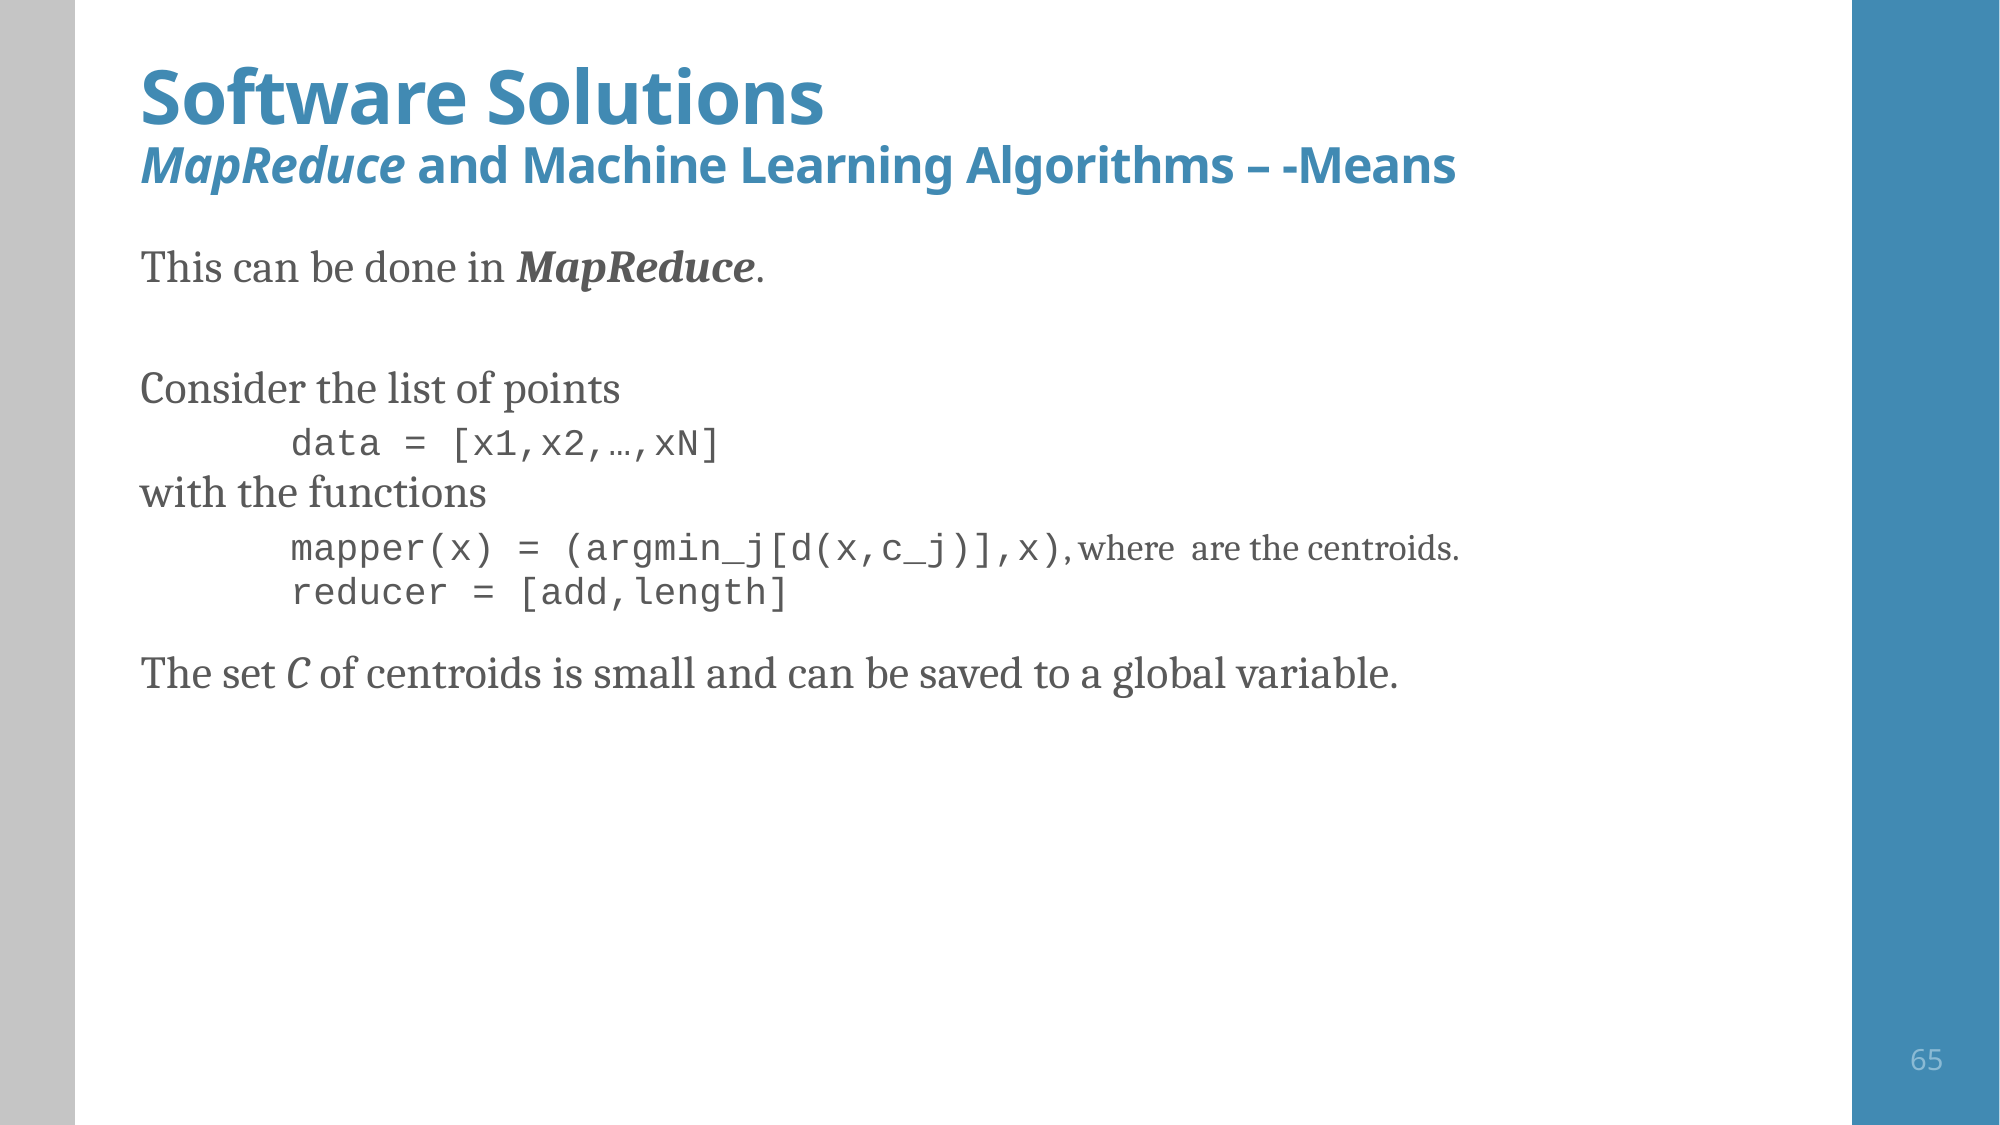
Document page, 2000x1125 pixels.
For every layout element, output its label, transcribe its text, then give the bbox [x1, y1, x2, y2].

slide_number 65 [1852, 1012, 2000, 1110]
